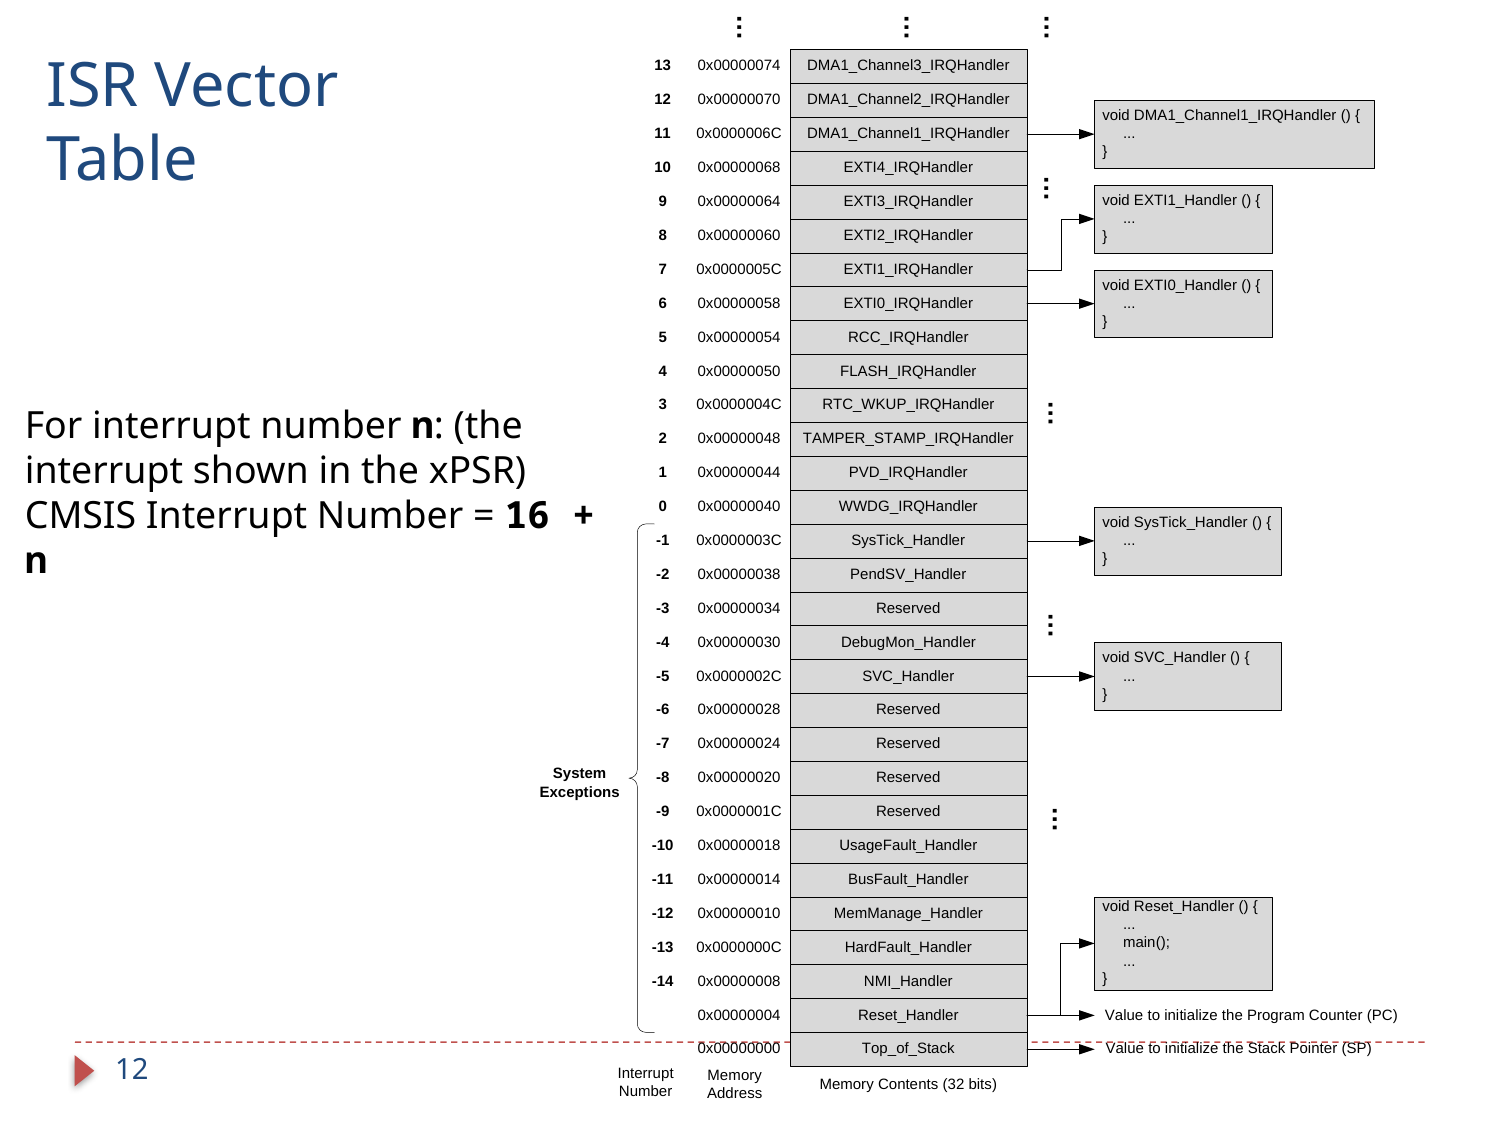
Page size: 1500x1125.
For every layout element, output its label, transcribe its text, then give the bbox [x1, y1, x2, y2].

picture [537, 12, 1401, 1106]
title ISR Vector Table [31, 37, 495, 200]
text_box For interrupt number n: (the interrupt shown in the xPSR) CMSIS Interrupt Number = 16 + n [10, 394, 531, 589]
slide_number 12 [100, 1042, 426, 1103]
